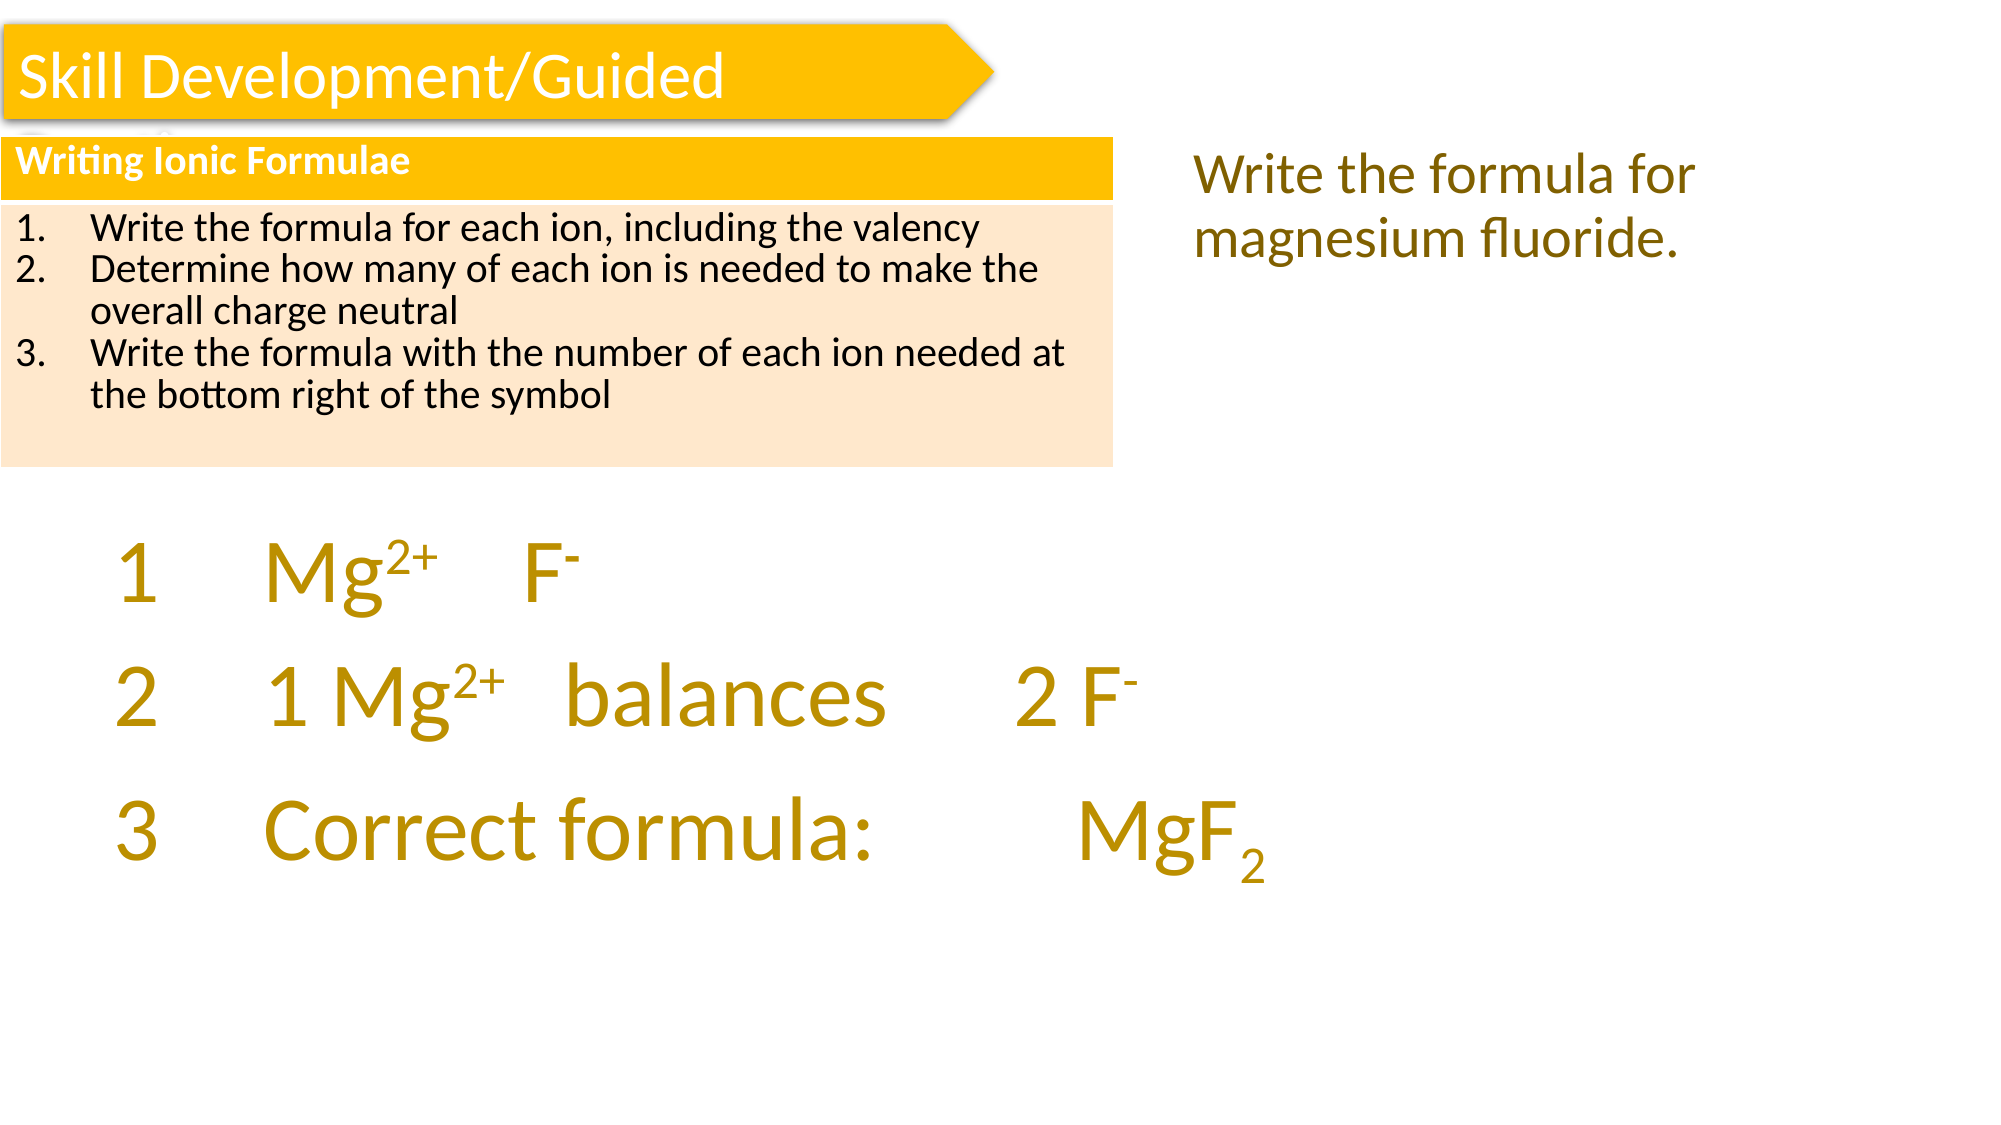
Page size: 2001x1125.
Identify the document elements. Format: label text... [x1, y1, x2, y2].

text_box Skill Development/Guided Practice [3, 24, 995, 119]
table_cell Write the formula for each ion, including the valency Determine how many of each ion is needed to make the overall charge neutral Write the formula with the number of each ion needed at the bottom right of the symbol [1, 205, 1113, 467]
table_header Writing Ionic Formulae [1, 137, 1113, 200]
text_box 1 Mg2+ F- 1 Mg2+ balances 2 F- Correct formula: MgF2 [98, 515, 1525, 982]
text_box Write the formula for magnesium fluoride. [1178, 136, 1811, 266]
